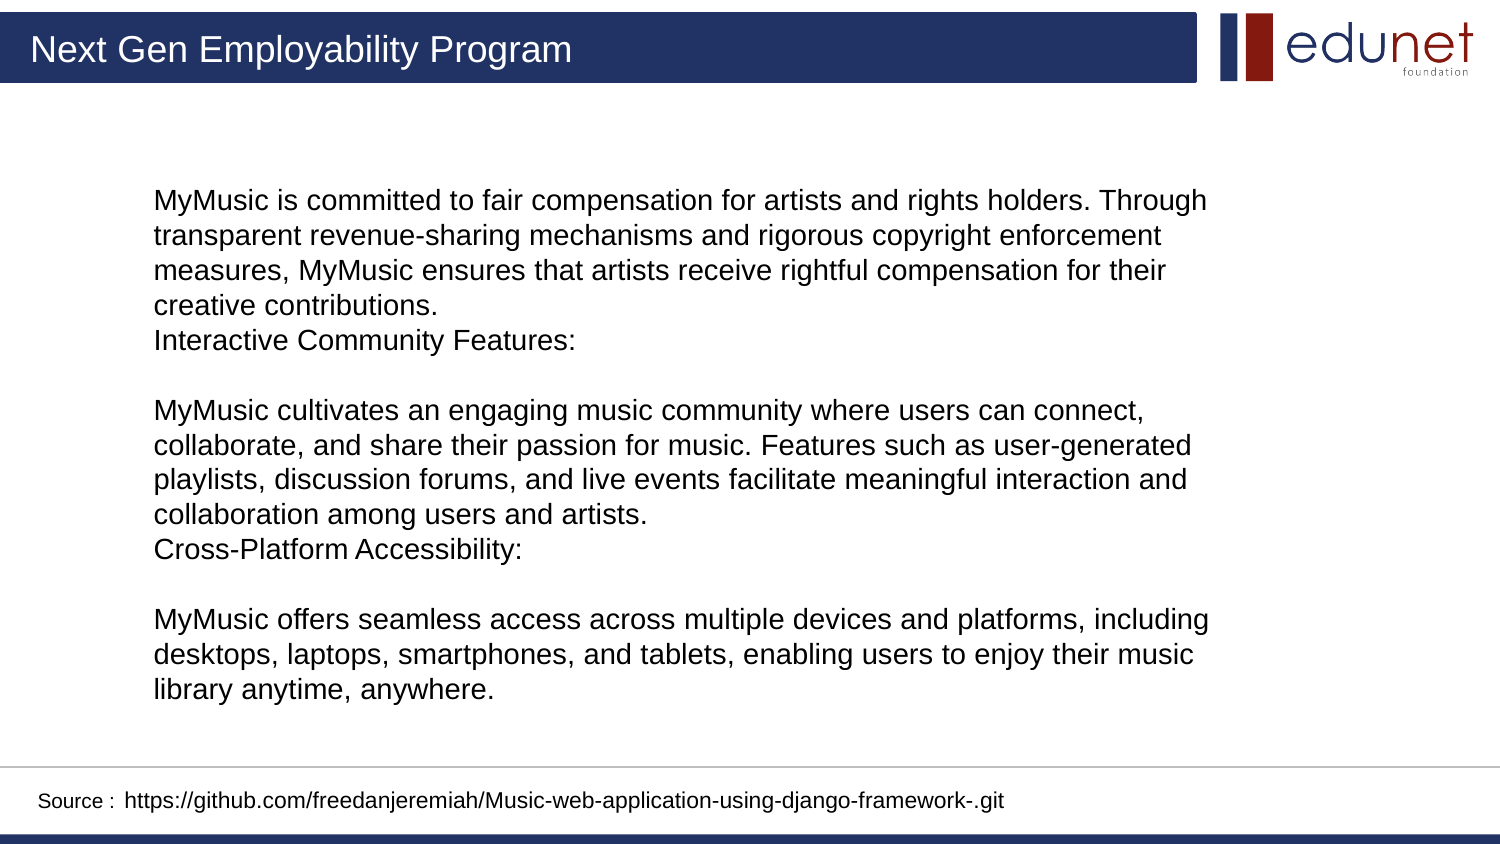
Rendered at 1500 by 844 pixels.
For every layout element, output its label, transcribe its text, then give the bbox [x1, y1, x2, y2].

text_box [74, 123, 1391, 239]
text_box MyMusic is committed to fair compensation for artists and rights holders. Through transparent revenue-sharing mechanisms and rigorous copyright enforcement measures, MyMusic ensures that artists receive rightful compensation for their creative contributions. Interactive Community Features: MyMusic cultivates an engaging music community where users can connect, collaborate, and share their passion for music. Features such as user-generated playlists, discussion forums, and live events facilitate meaningful interaction and collaboration among users and artists. Cross-Platform Accessibility: MyMusic offers seamless access across multiple devices and platforms, including desktops, laptops, smartphones, and tablets, enabling users to enjoy their music library anytime, anywhere. [138, 138, 1266, 713]
picture [1279, 14, 1482, 83]
text_box https://github.com/freedanjeremiah/Music-web-application-using-django-framework-.git [109, 778, 1270, 821]
text_box Source : [22, 776, 139, 826]
